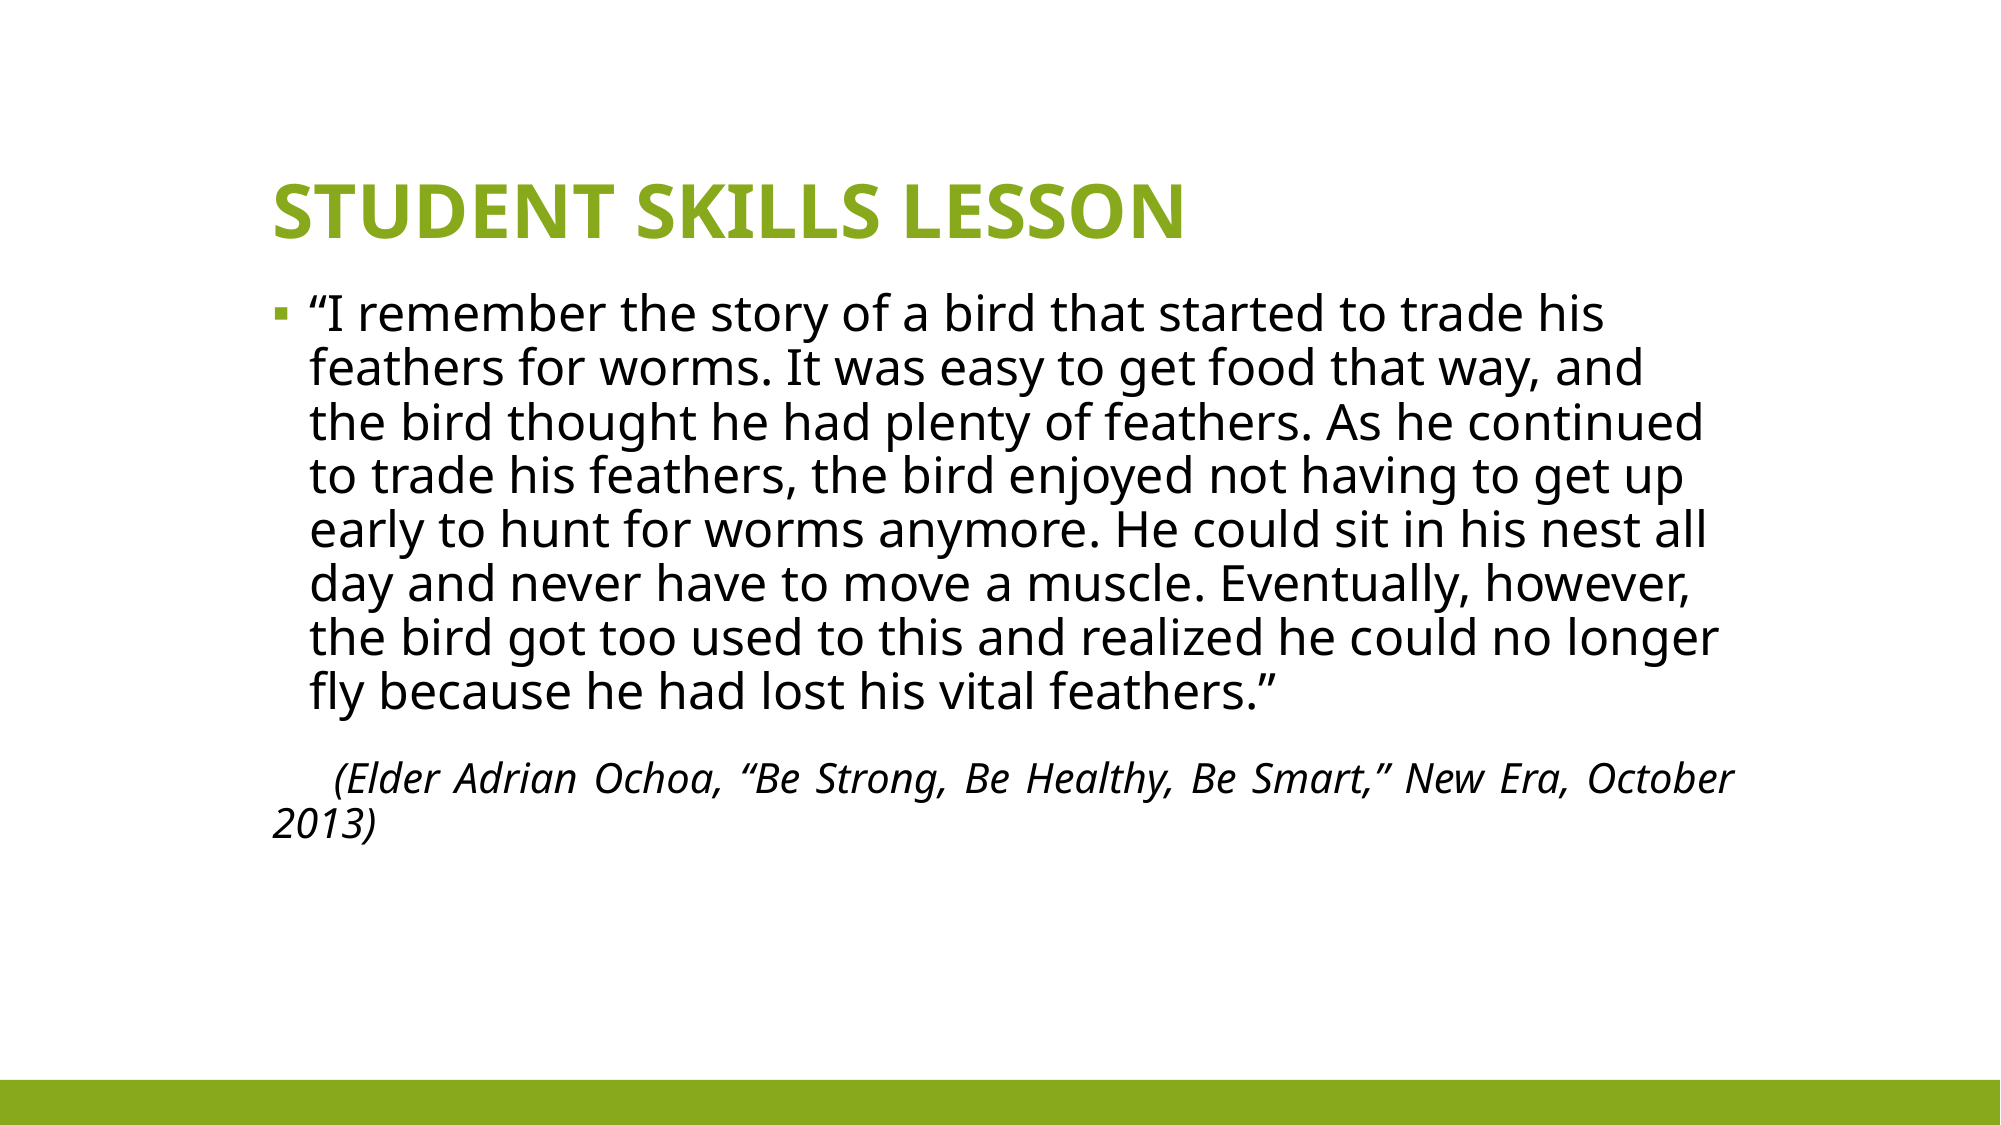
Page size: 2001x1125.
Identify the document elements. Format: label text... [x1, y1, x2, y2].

title Student Skills Lesson [249, 75, 1750, 263]
list “I remember the story of a bird that started to trade his feathers for worms. It was easy to get food that way, and the bird thought he had plenty of feathers. As he continued to trade his feathers, the bird enjoyed not having to get up early to hunt for worms anymore. He could sit in his nest all day and never have to move a muscle. Eventually, however, the bird got too used to this and realized he could no longer fly because he had lost his vital feathers.” (Elder Adrian Ochoa, “Be Strong, Be Healthy, Be Smart,” New Era, October 2013) [249, 281, 1750, 1013]
